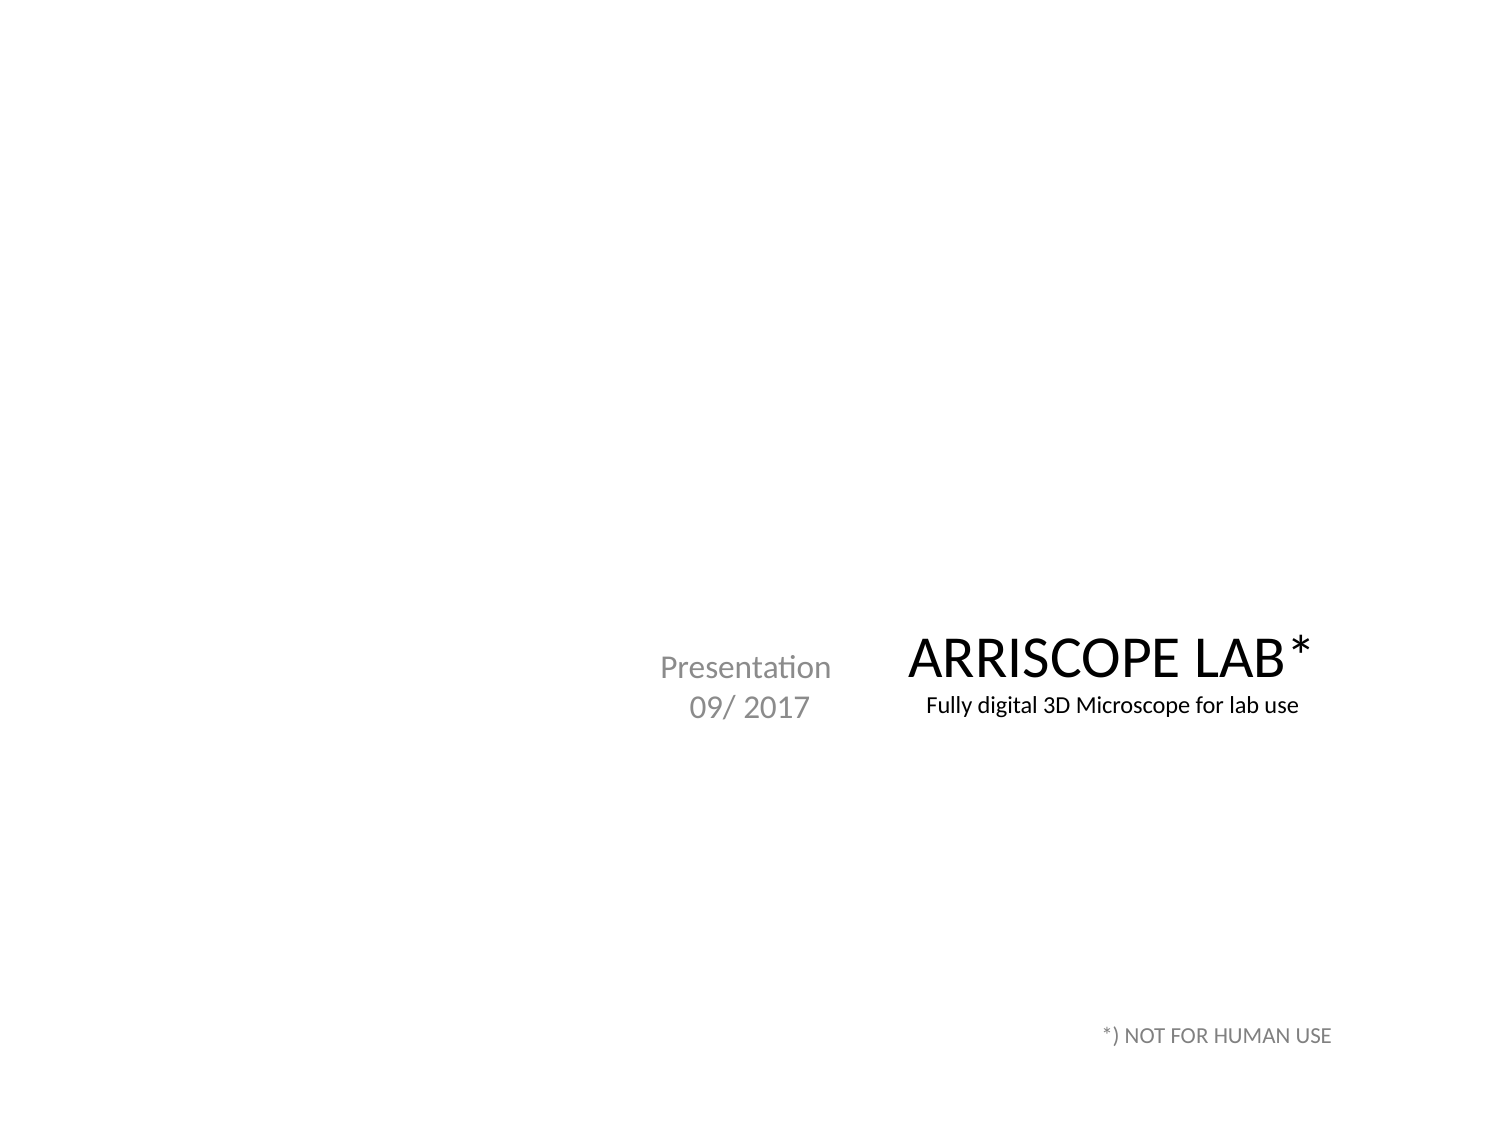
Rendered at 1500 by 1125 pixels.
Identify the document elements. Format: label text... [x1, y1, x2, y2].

text_box *) NOT FOR HUMAN USE [1086, 1013, 1413, 1056]
subtitle Presentation 09/ 2017 [225, 637, 1275, 925]
title ARRISCOPE LAB* Fully digital 3D Microscope for lab use [746, 609, 1479, 799]
